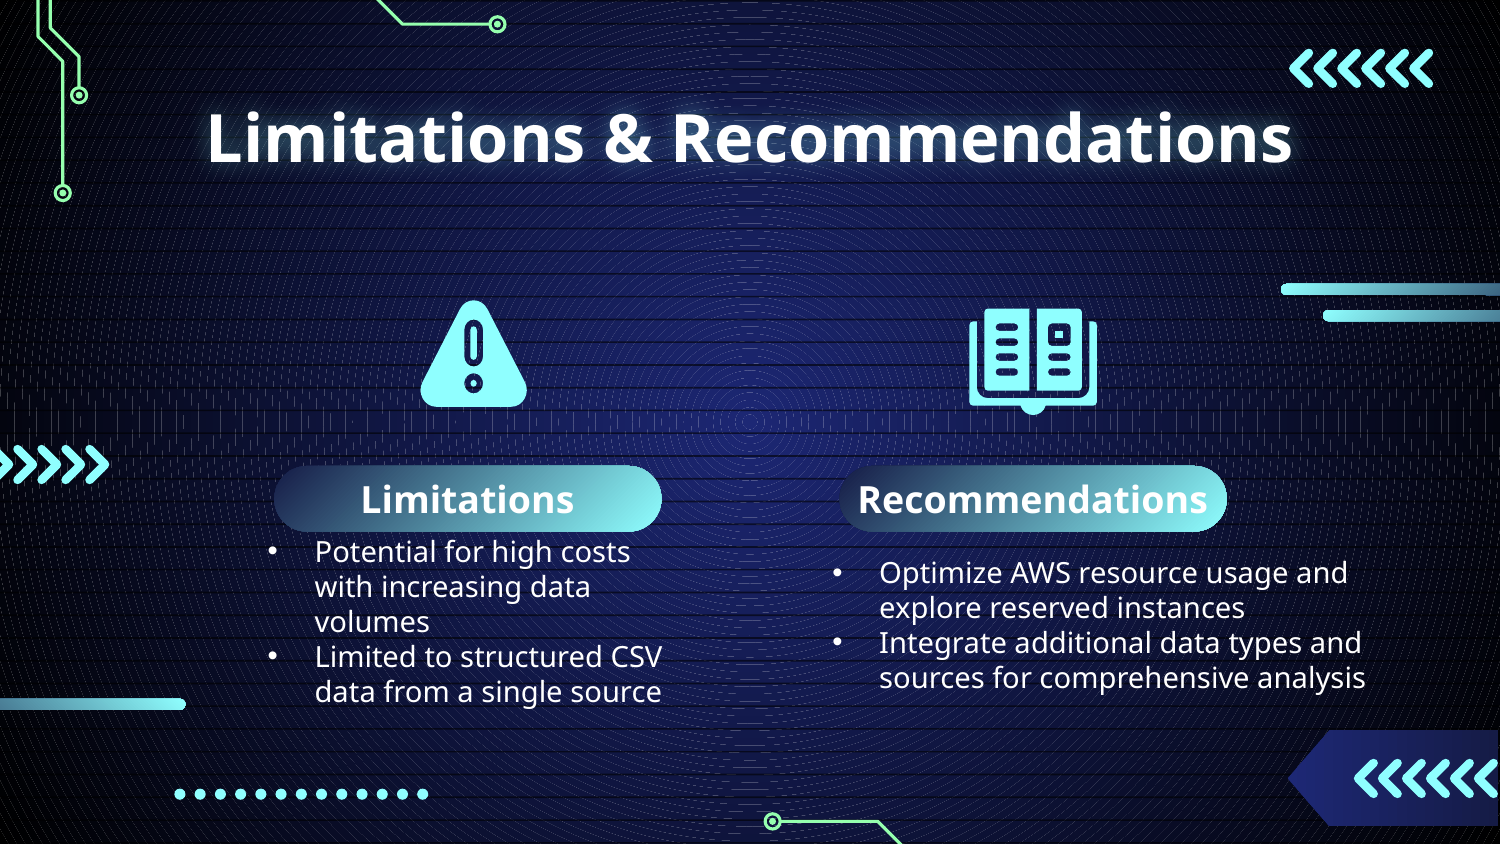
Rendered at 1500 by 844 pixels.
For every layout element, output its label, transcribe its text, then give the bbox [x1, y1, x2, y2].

text_box [283, 522, 652, 532]
text_box [0, 698, 186, 710]
subtitle Potential for high costs with increasing data volumes Limited to structured CSV data from a single source [252, 541, 683, 700]
title Recommendations [818, 476, 1249, 522]
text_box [969, 308, 1098, 416]
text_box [1280, 283, 1500, 322]
text_box [849, 522, 1218, 529]
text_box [416, 300, 531, 408]
title Limitations [252, 476, 683, 522]
text_box [848, 465, 1218, 476]
text_box [283, 465, 653, 476]
title Limitations & Recommendations [116, 88, 1383, 183]
subtitle Optimize AWS resource usage and explore reserved instances Integrate additional data types and sources for comprehensive analysis [817, 529, 1398, 720]
